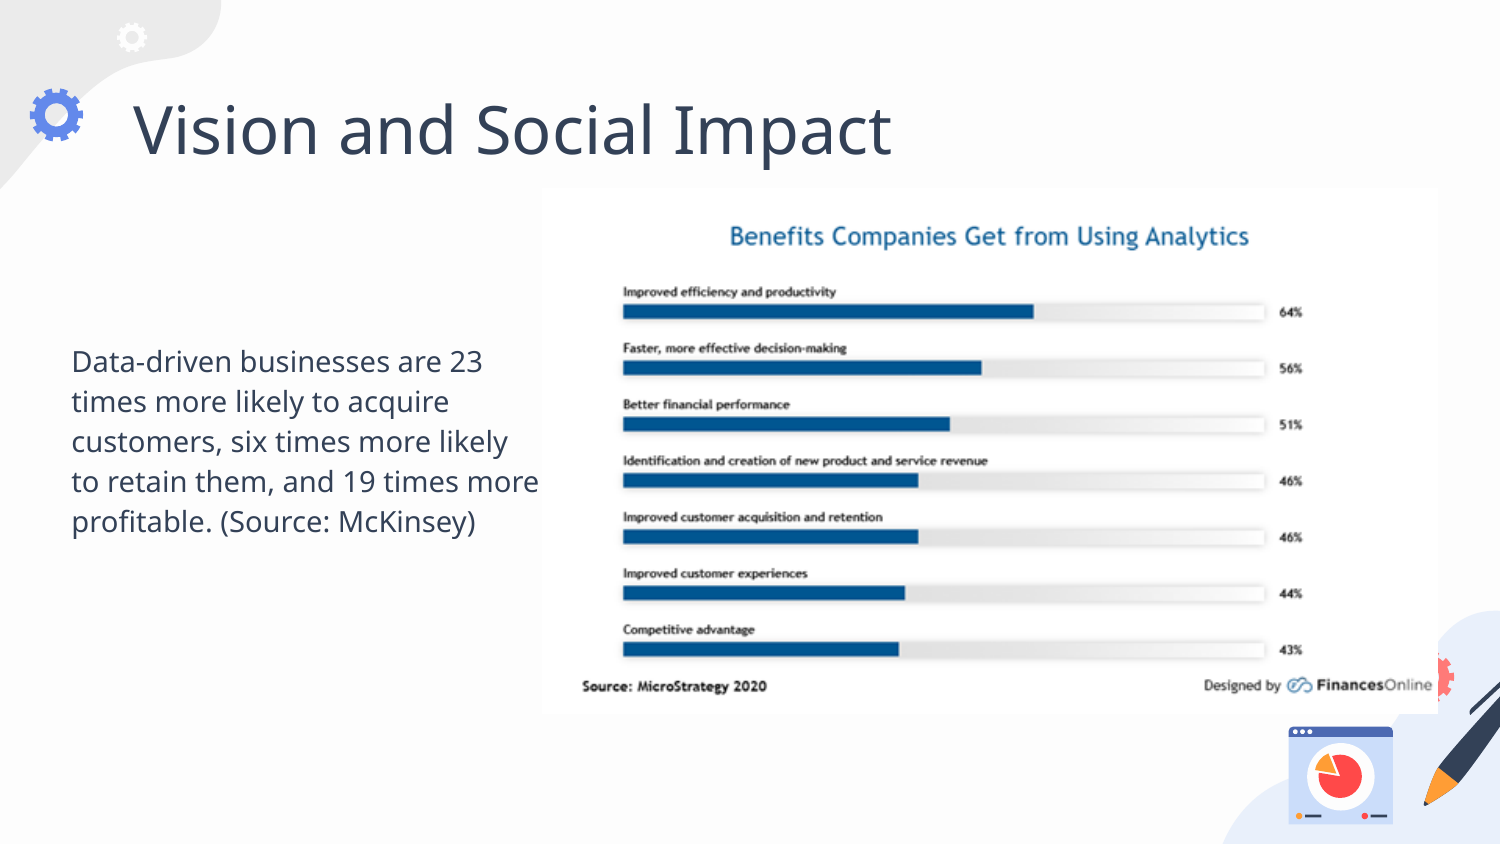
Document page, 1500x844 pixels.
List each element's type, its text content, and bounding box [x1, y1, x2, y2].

picture [542, 188, 1439, 714]
subtitle Data-driven businesses are 23 times more likely to acquire customers, six times more likely to retain them, and 19 times more profitable. (Source: McKinsey) [56, 322, 537, 580]
title Vision and Social Impact [118, 72, 1382, 167]
